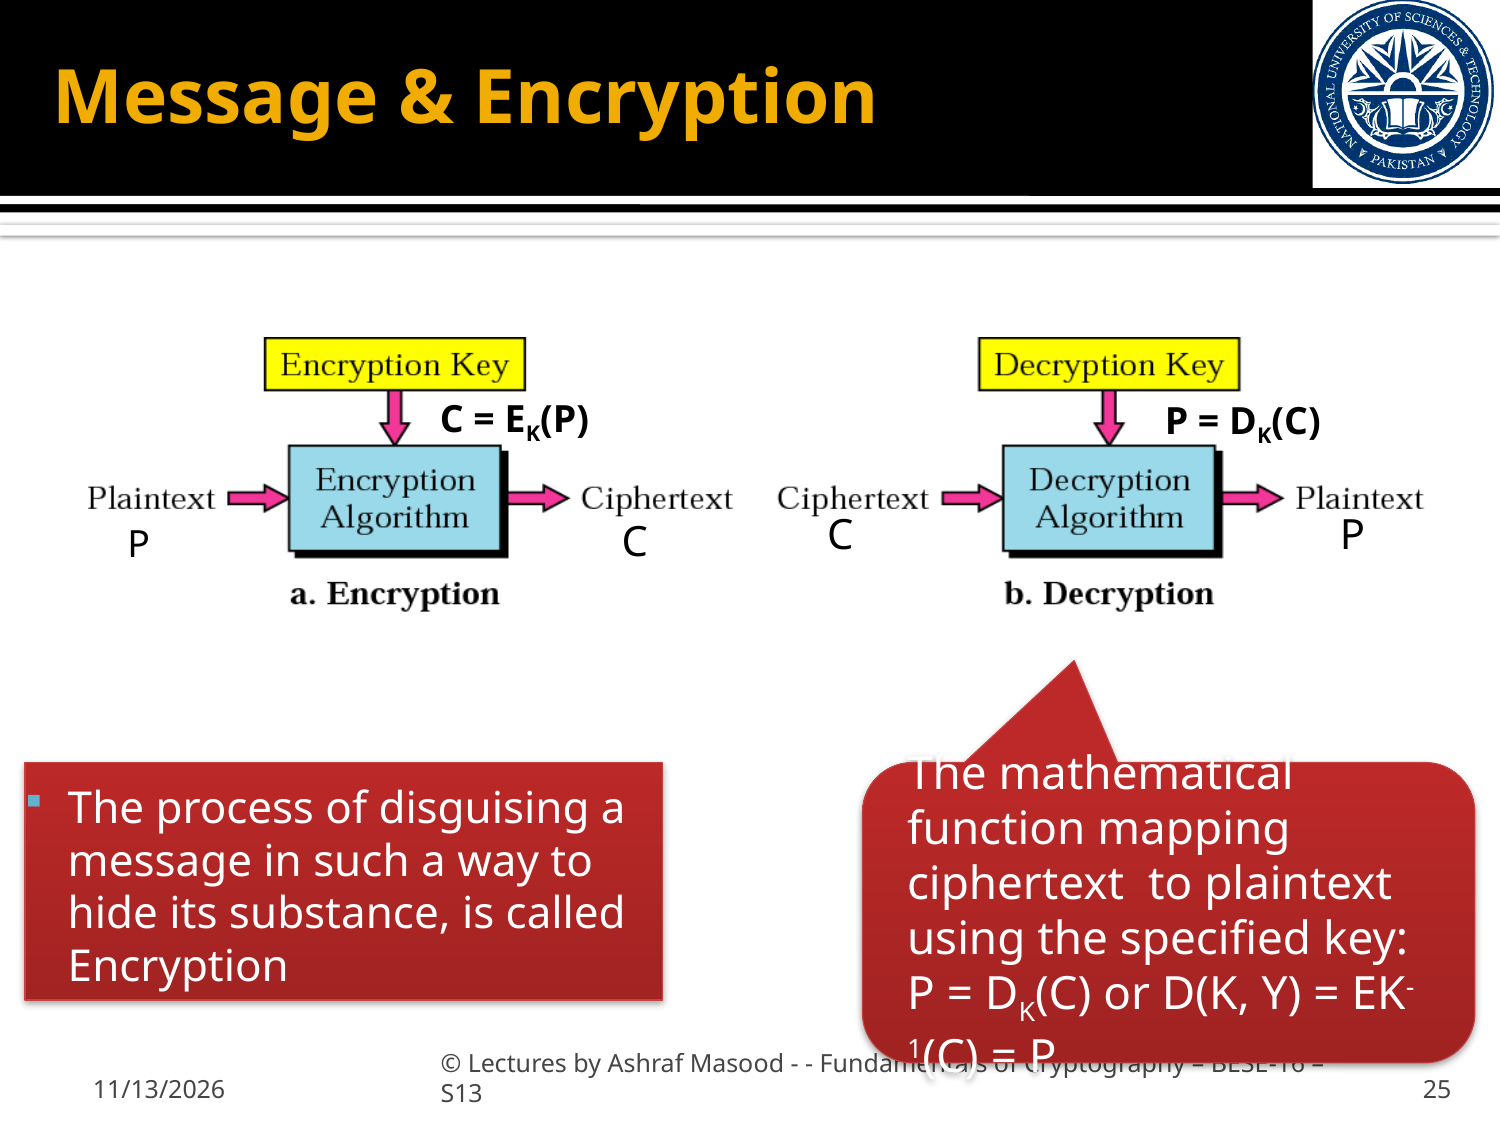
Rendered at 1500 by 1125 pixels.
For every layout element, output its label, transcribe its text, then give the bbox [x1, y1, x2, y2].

picture [1312, 0, 1500, 188]
title Message & Encryption [37, 12, 1275, 175]
slide_number 25 [1345, 1062, 1467, 1108]
list The process of disguising a message in such a way to hide its substance, is called Encryption [24, 762, 663, 1001]
picture [87, 337, 1425, 613]
footer © Lectures by Ashraf Masood - - Fundamentals of Cryptography – BESE-16 –S13 [433, 1062, 1337, 1108]
text_box The mathematical function mapping ciphertext to plaintext using the specified key: P = DK(C) or D(K, Y) = EK-1(C) = P [861, 659, 1476, 1064]
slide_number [75, 1062, 425, 1108]
